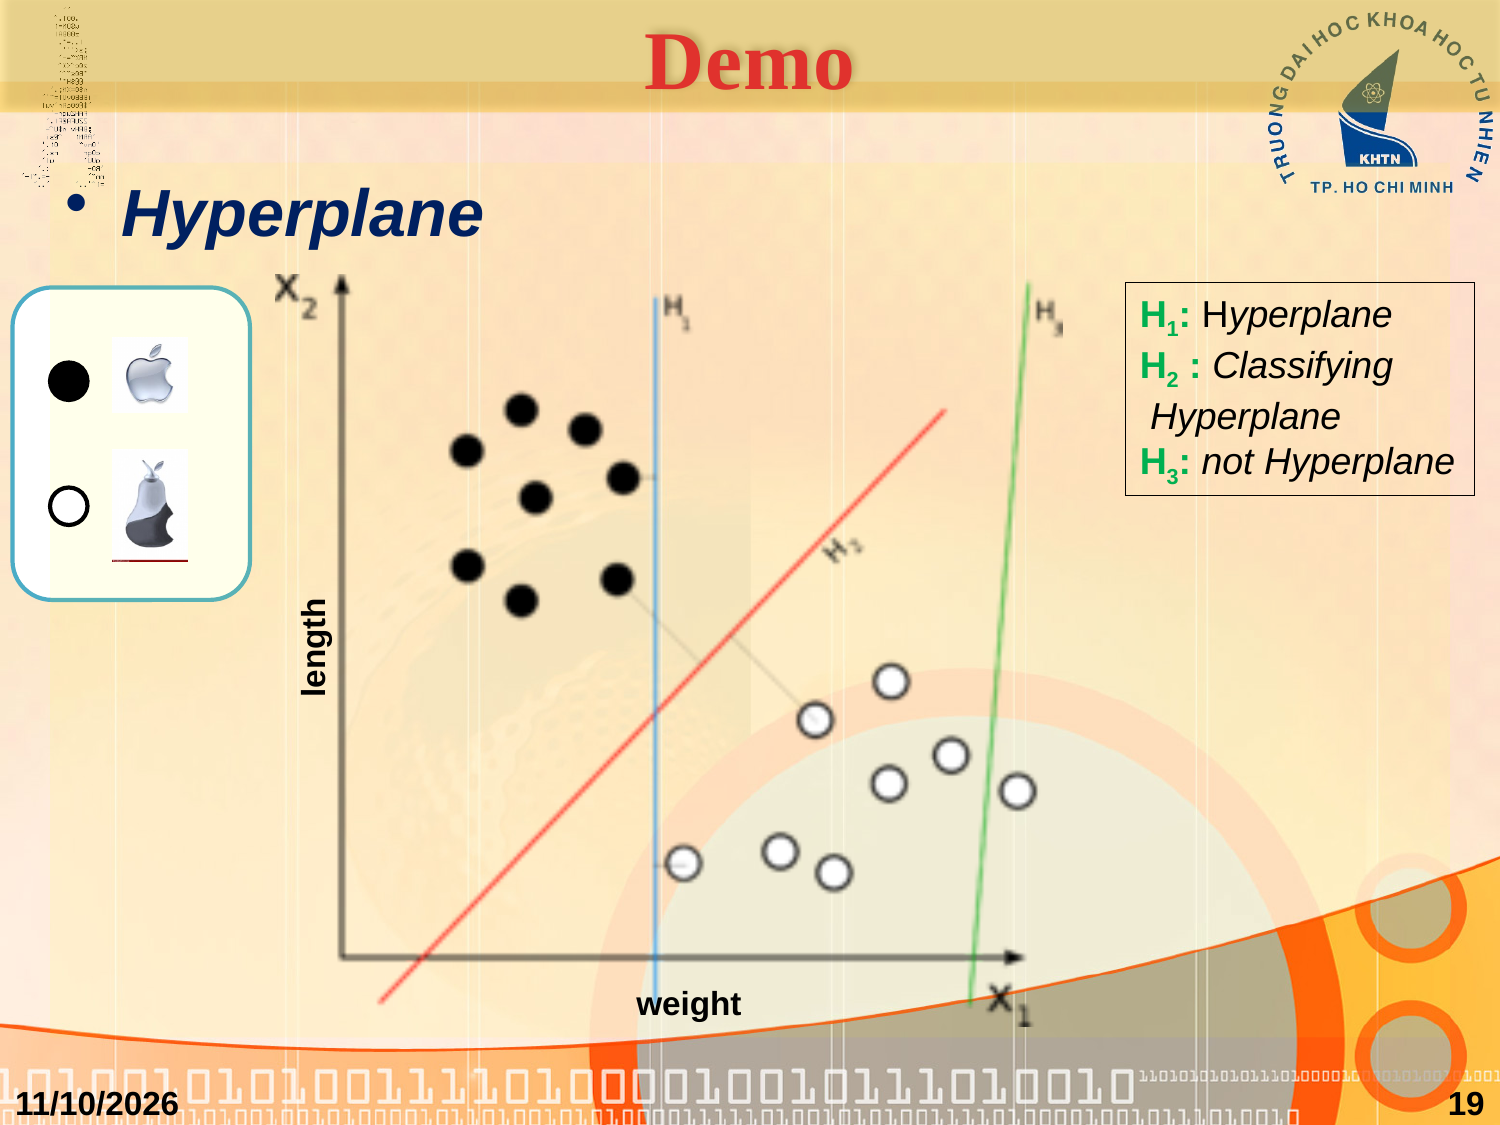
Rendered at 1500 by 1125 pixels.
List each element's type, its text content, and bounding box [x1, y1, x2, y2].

list Hyperplane [49, 162, 1451, 1038]
title Demo [0, 0, 1500, 113]
picture [0, 113, 1500, 1125]
text_box [10, 285, 49, 602]
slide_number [0, 1074, 313, 1113]
text_box [47, 485, 90, 528]
text_box H1: Hyperplane H2 : Classifying Hyperplane H3: not Hyperplane [1125, 282, 1475, 496]
slide_number 19 [1187, 1074, 1500, 1113]
text_box [47, 360, 90, 403]
